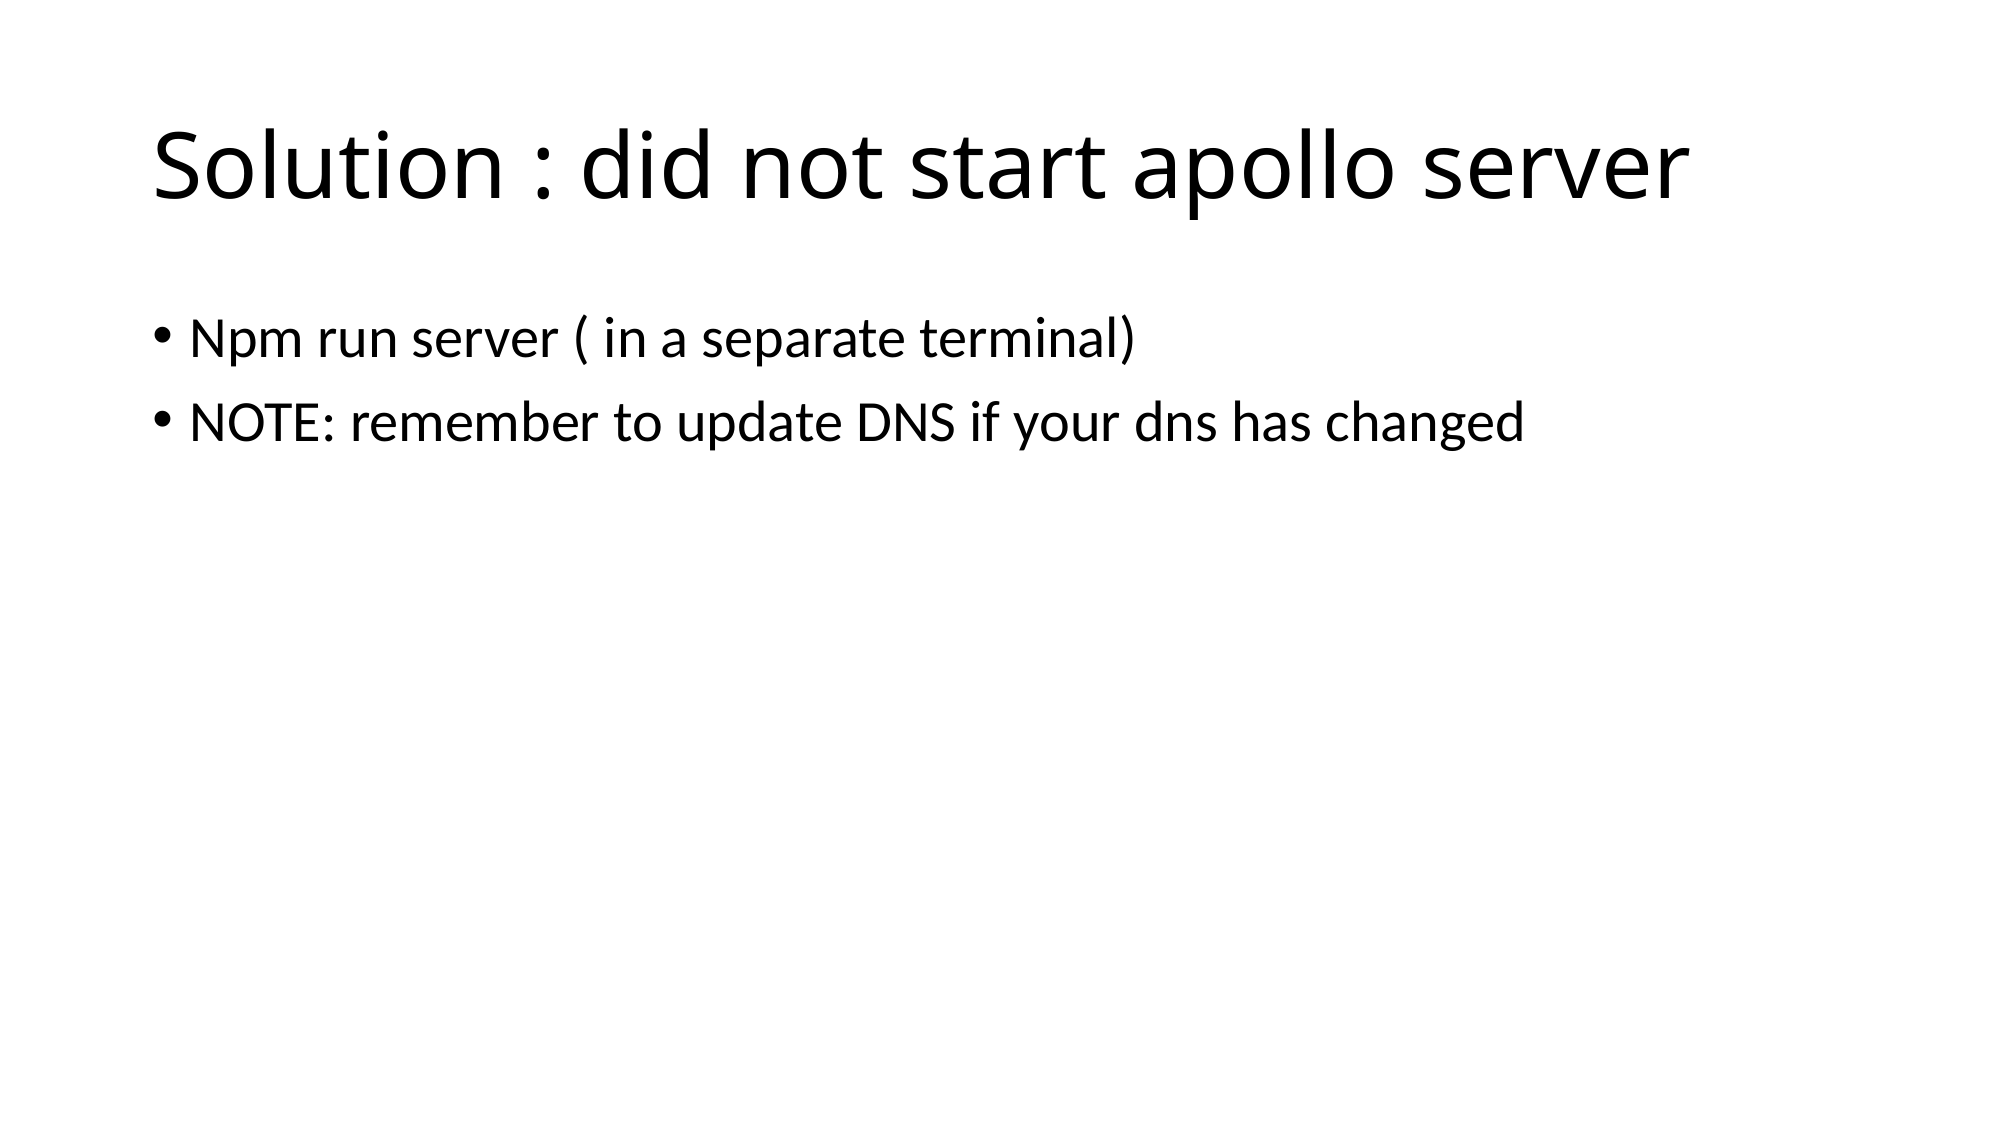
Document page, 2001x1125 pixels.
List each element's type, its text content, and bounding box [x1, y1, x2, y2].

title Solution : did not start apollo server [137, 59, 1863, 278]
list Npm run server ( in a separate terminal) NOTE: remember to update DNS if your dns has changed [137, 299, 1863, 1014]
